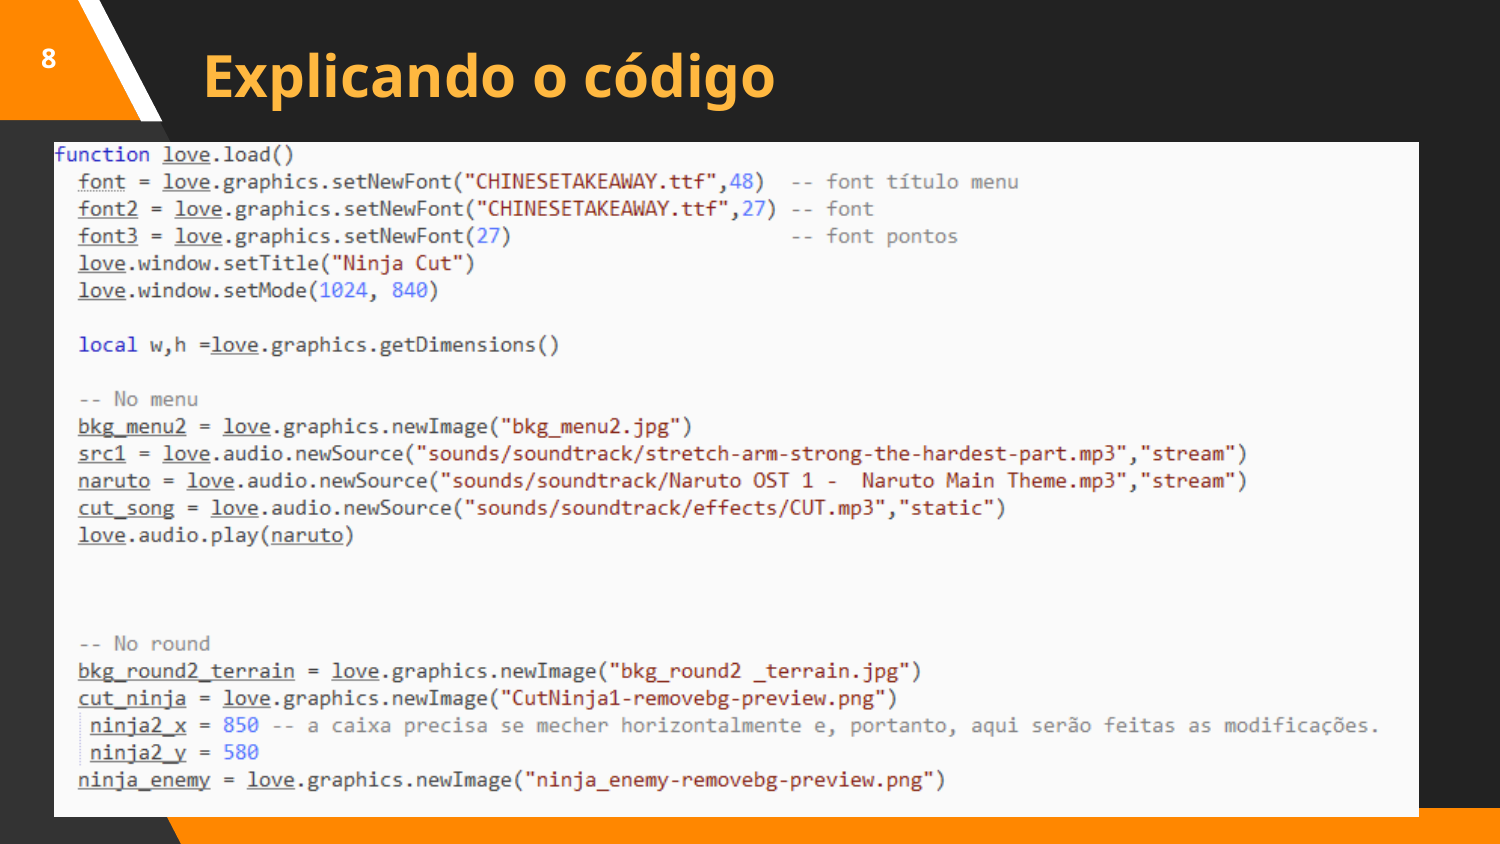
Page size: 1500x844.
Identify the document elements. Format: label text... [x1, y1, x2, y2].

slide_number ‹#› [0, 0, 98, 121]
text_box Explicando o código [187, 24, 1081, 120]
picture [54, 142, 1420, 817]
